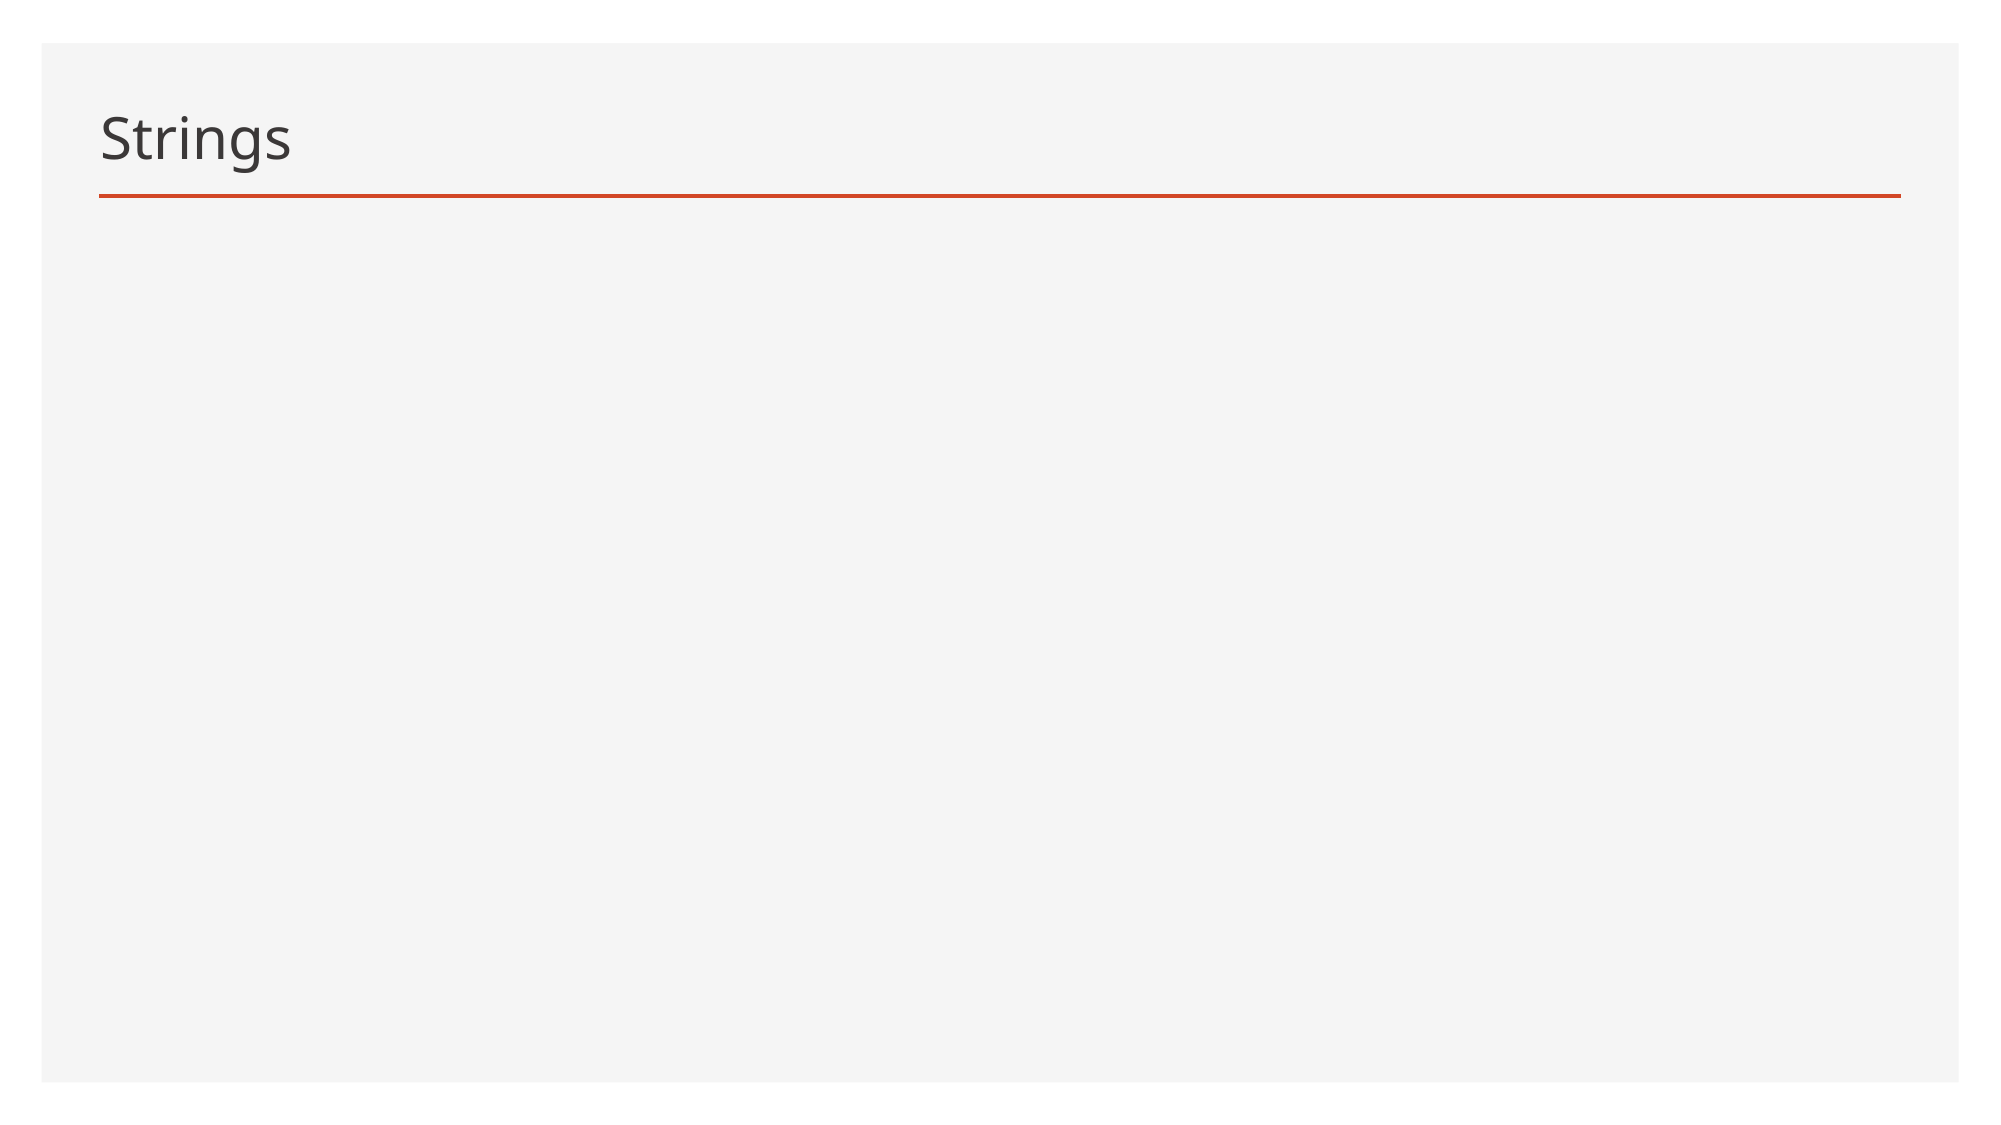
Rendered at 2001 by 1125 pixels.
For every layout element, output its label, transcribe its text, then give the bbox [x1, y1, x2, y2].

title Strings [85, 73, 1214, 179]
